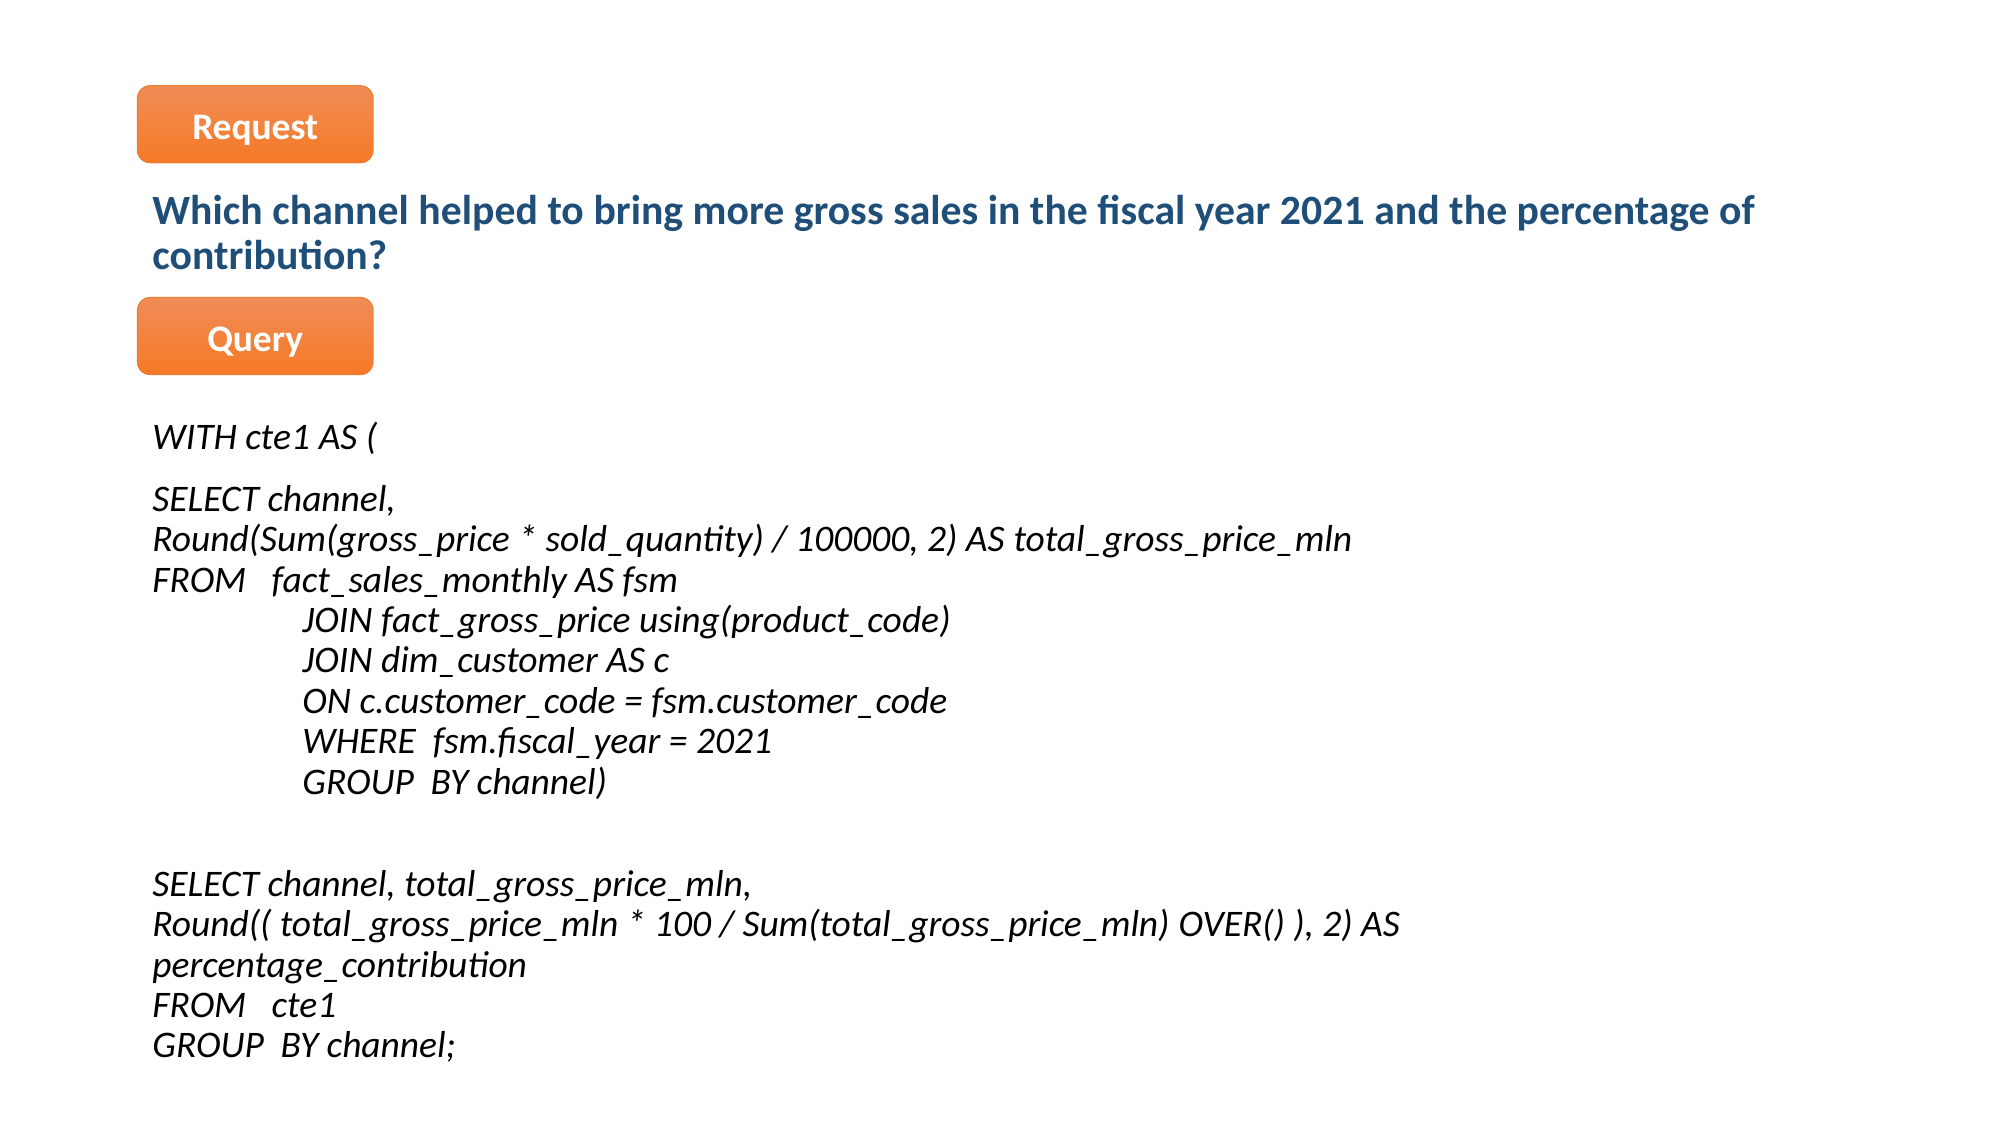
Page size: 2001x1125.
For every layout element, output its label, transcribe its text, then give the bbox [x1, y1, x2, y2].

text_box Request [136, 85, 374, 164]
title Which channel helped to bring more gross sales in the fiscal year 2021 and the percentage of contribution? [137, 186, 1811, 280]
text_box Query [136, 296, 374, 376]
list WITH cte1 AS ( SELECT channel, Round(Sum(gross_price * sold_quantity) / 100000, 2) AS total_gross_price_mln FROM fact_sales_monthly AS fsm JOIN fact_gross_price using(product_code) JOIN dim_customer AS c ON c.customer_code = fsm.customer_code WHERE fsm.fiscal_year = 2021 GROUP BY channel) SELECT channel, total_gross_price_mln, Round(( total_gross_price_mln * 100 / Sum(total_gross_price_mln) OVER() ), 2) AS percentage_contribution FROM cte1 GROUP BY channel; [137, 410, 1865, 1076]
